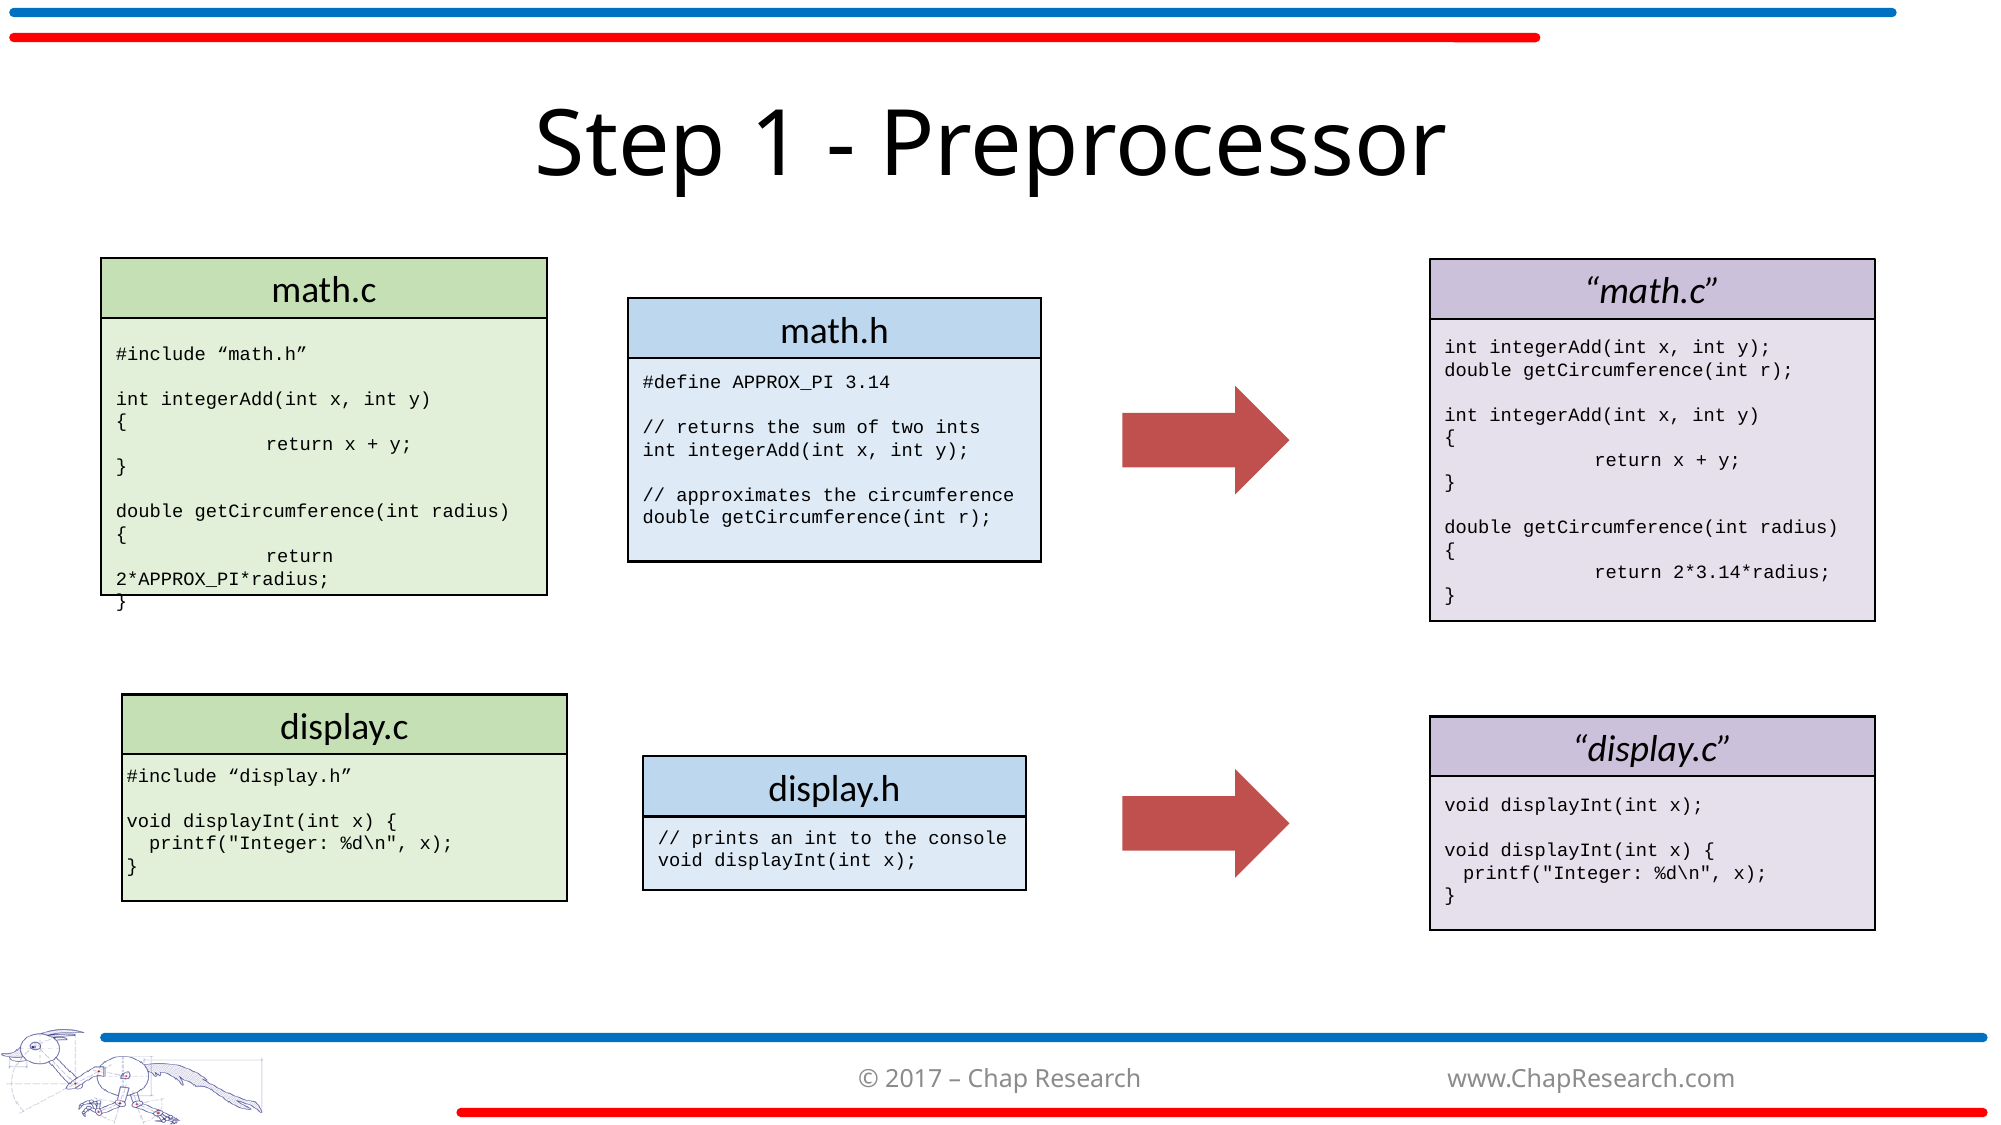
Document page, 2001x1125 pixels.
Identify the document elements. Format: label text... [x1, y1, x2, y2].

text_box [100, 257, 547, 623]
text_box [642, 756, 1026, 891]
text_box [1429, 716, 1876, 931]
title Step 1 - Preprocessor [33, 45, 1950, 233]
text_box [111, 694, 568, 902]
text_box [1120, 383, 1292, 497]
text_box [627, 297, 1042, 583]
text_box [1429, 258, 1876, 622]
text_box [1120, 767, 1292, 880]
picture [0, 1024, 265, 1125]
